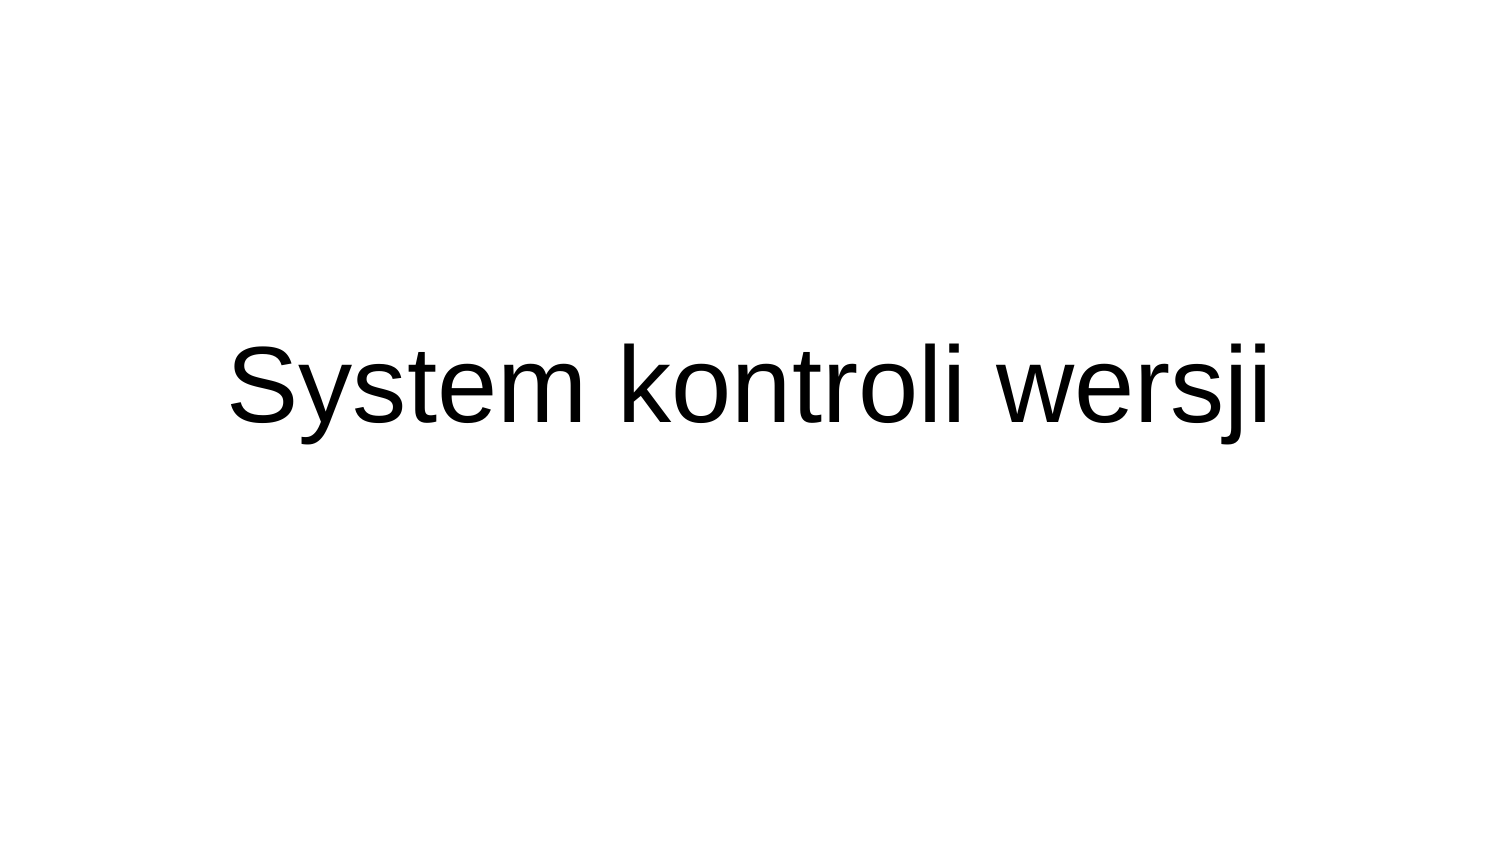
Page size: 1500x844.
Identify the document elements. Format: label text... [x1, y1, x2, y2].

title System kontroli wersji [51, 122, 1449, 459]
